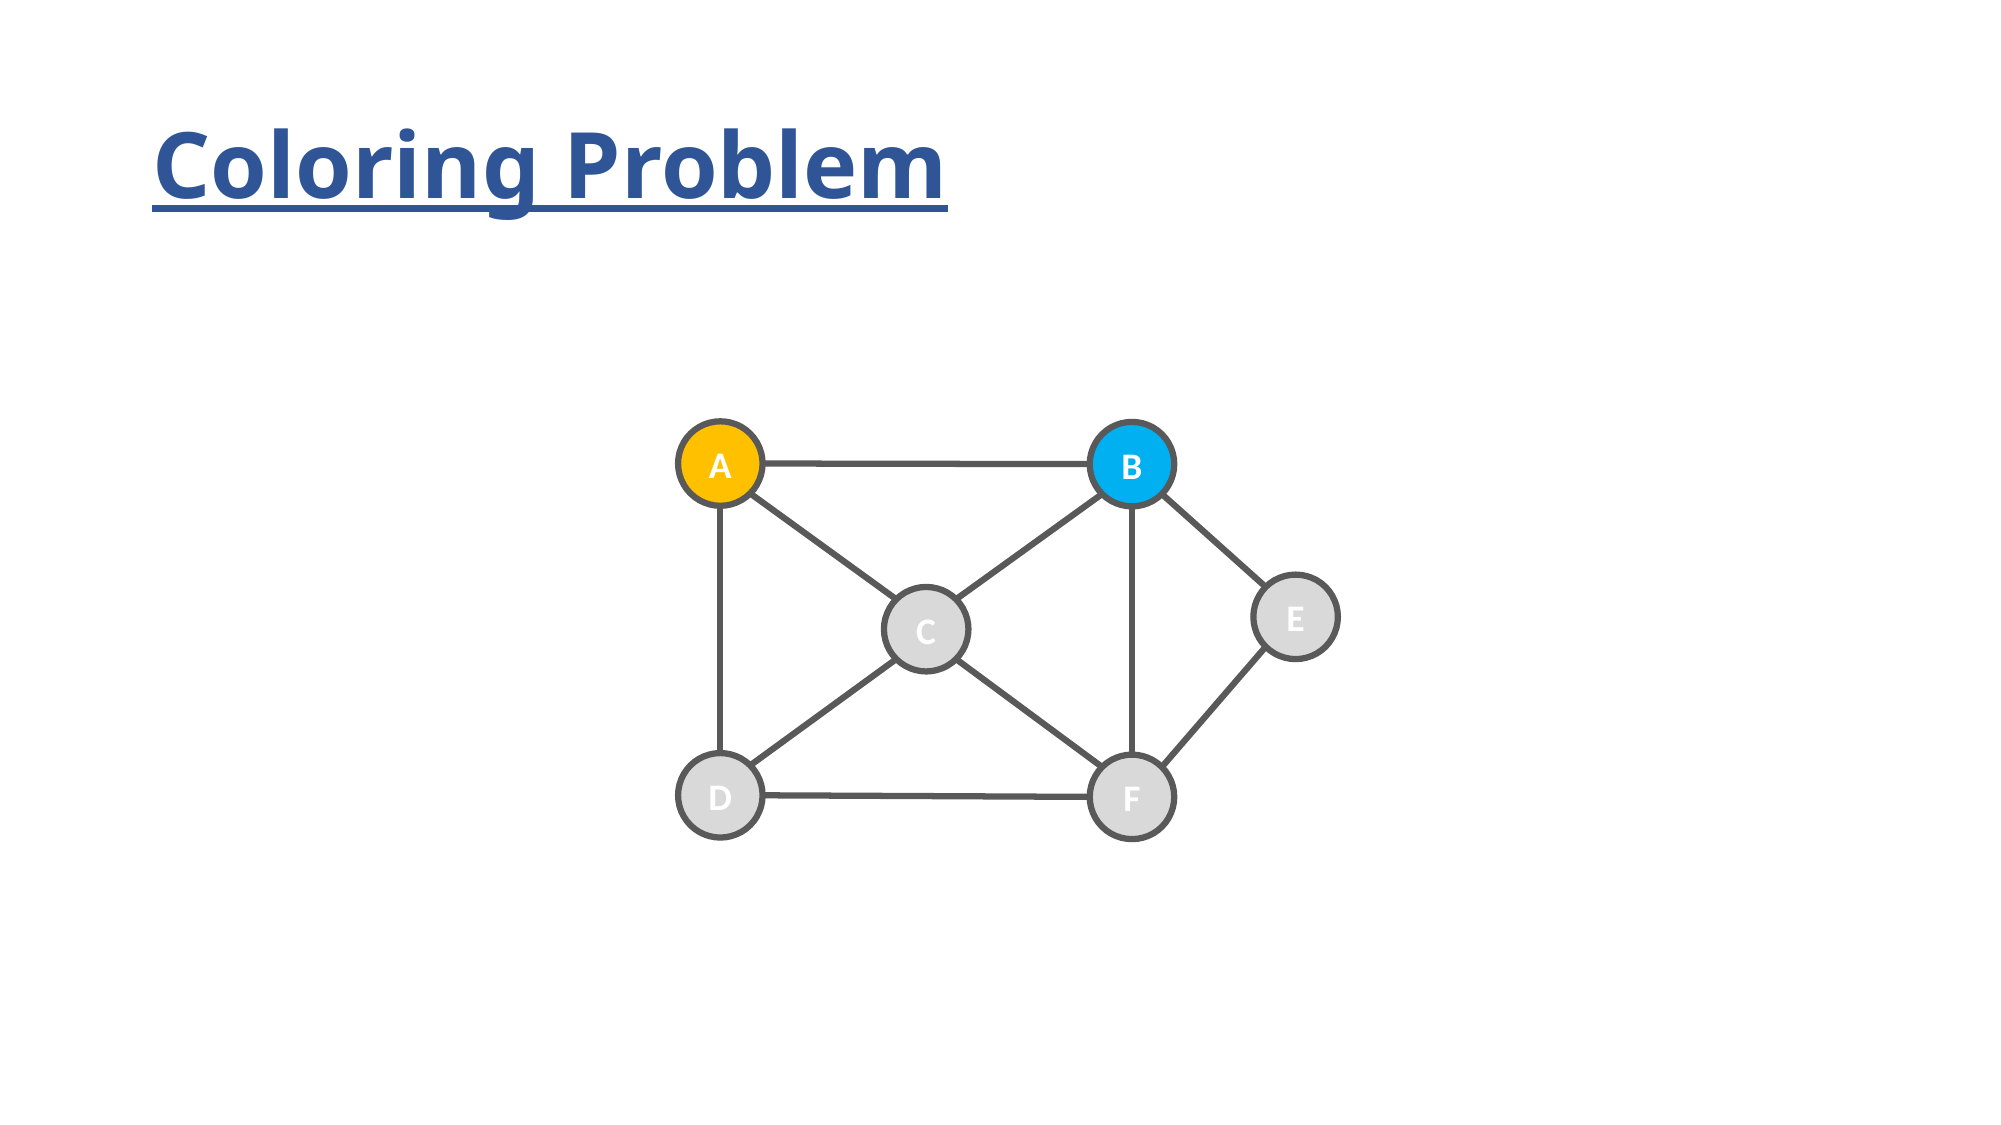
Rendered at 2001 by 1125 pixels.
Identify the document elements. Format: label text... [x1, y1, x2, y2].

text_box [1161, 646, 1266, 767]
text_box B [1088, 420, 1176, 508]
text_box C [882, 585, 970, 673]
text_box F [1088, 753, 1176, 841]
text_box D [677, 752, 764, 839]
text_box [955, 659, 1103, 767]
text_box A [677, 420, 764, 507]
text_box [1161, 493, 1266, 587]
text_box E [1252, 573, 1339, 661]
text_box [750, 659, 897, 766]
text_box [750, 493, 897, 600]
title Coloring Problem [137, 59, 1863, 278]
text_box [955, 494, 1103, 600]
